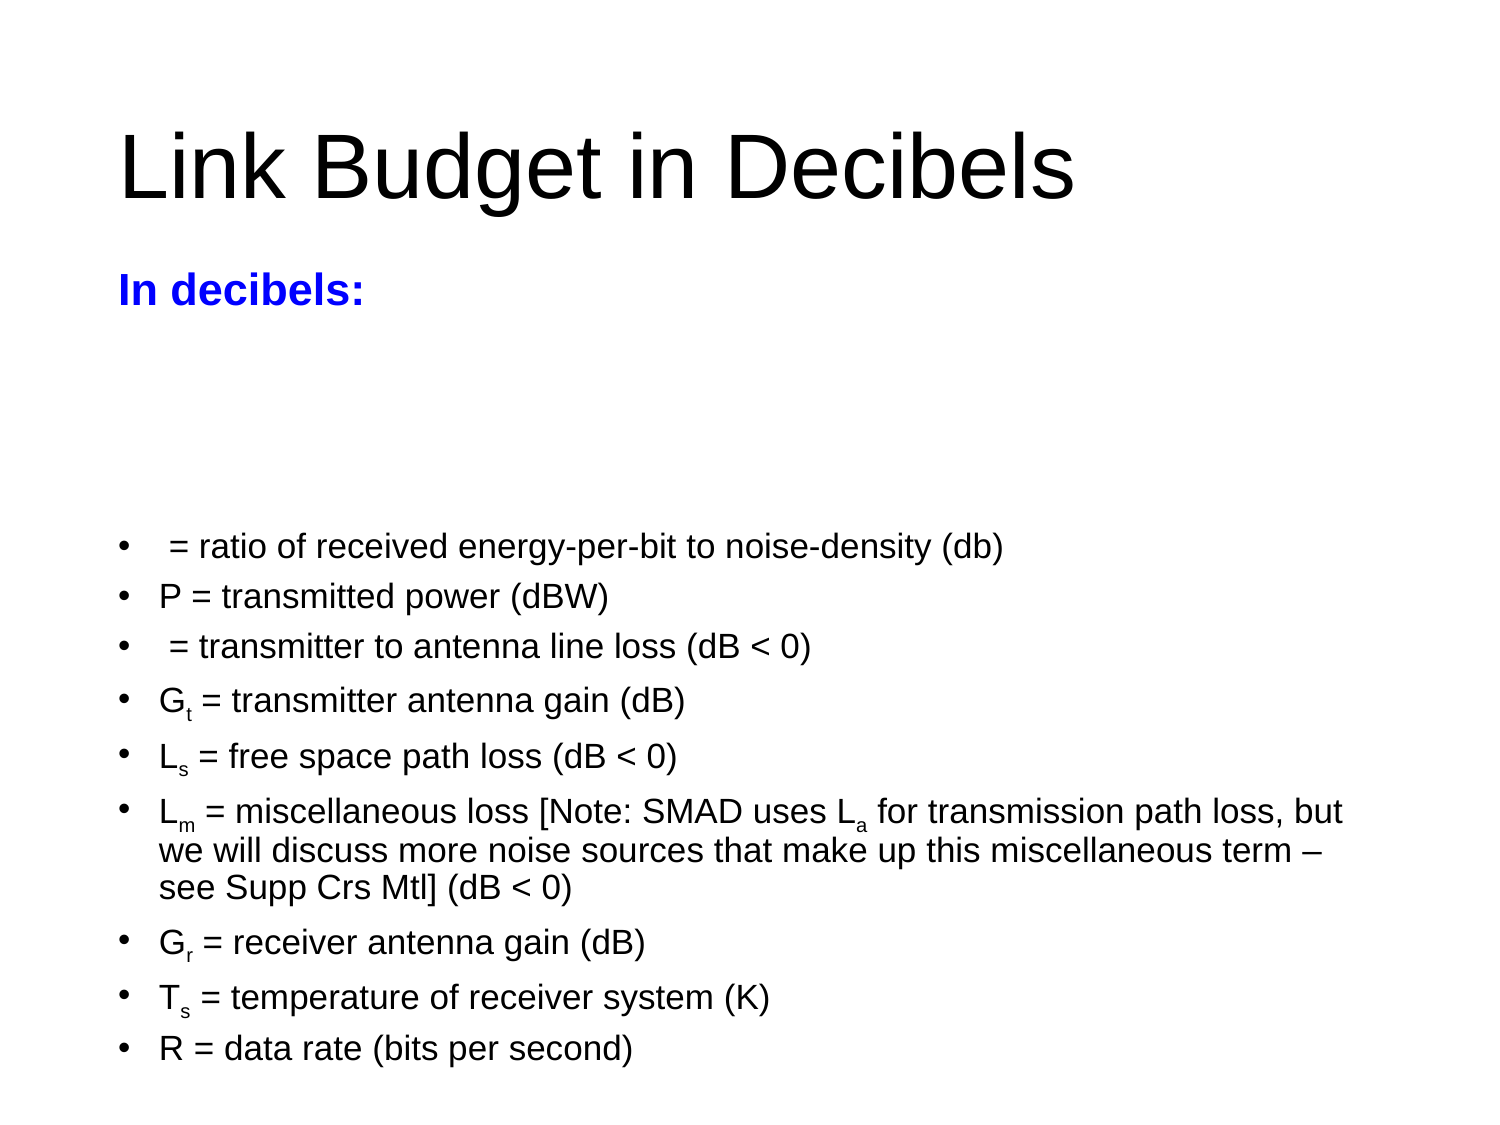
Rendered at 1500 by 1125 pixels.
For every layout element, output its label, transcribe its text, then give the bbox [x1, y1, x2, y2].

title Link Budget in Decibels [103, 59, 1397, 278]
